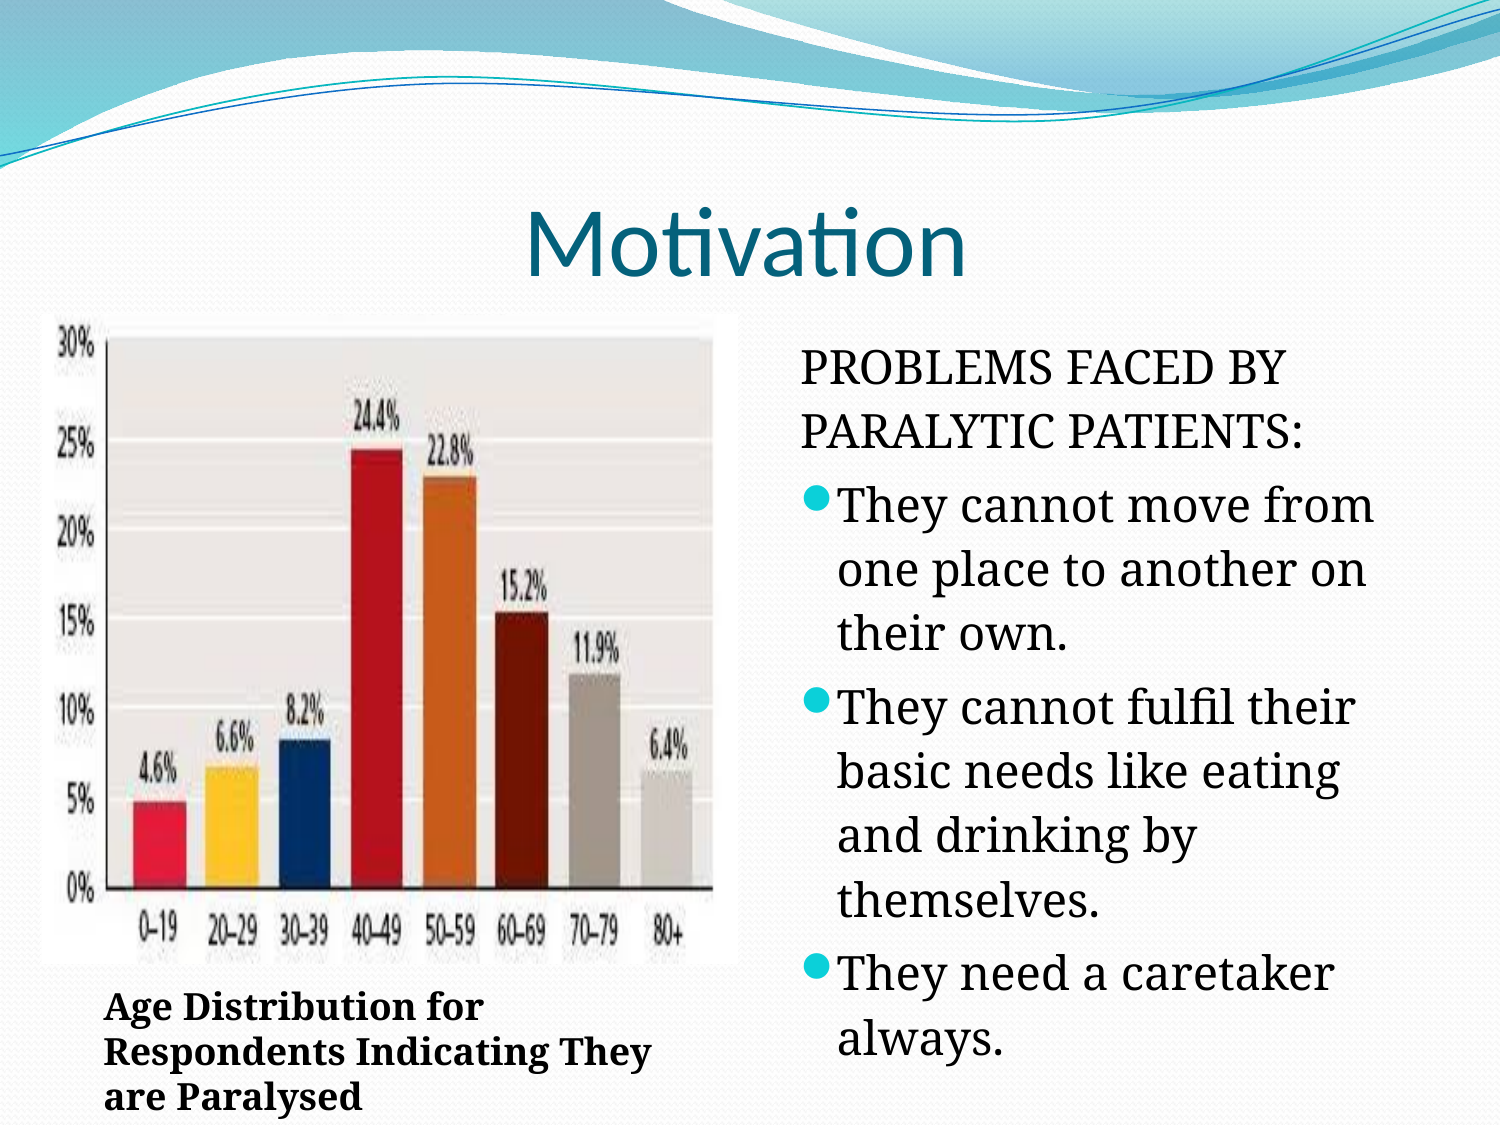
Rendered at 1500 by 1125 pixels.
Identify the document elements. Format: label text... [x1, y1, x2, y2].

title Motivation [64, 113, 1428, 302]
text_box Age Distribution for Respondents Indicating They are Paralysed [88, 976, 739, 1125]
list PROBLEMS FACED BY PARALYTIC PATIENTS: They cannot move from one place to another on their own. They cannot fulfil their basic needs like eating and drinking by themselves. They need a caretaker always. [785, 326, 1436, 1085]
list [41, 314, 739, 965]
